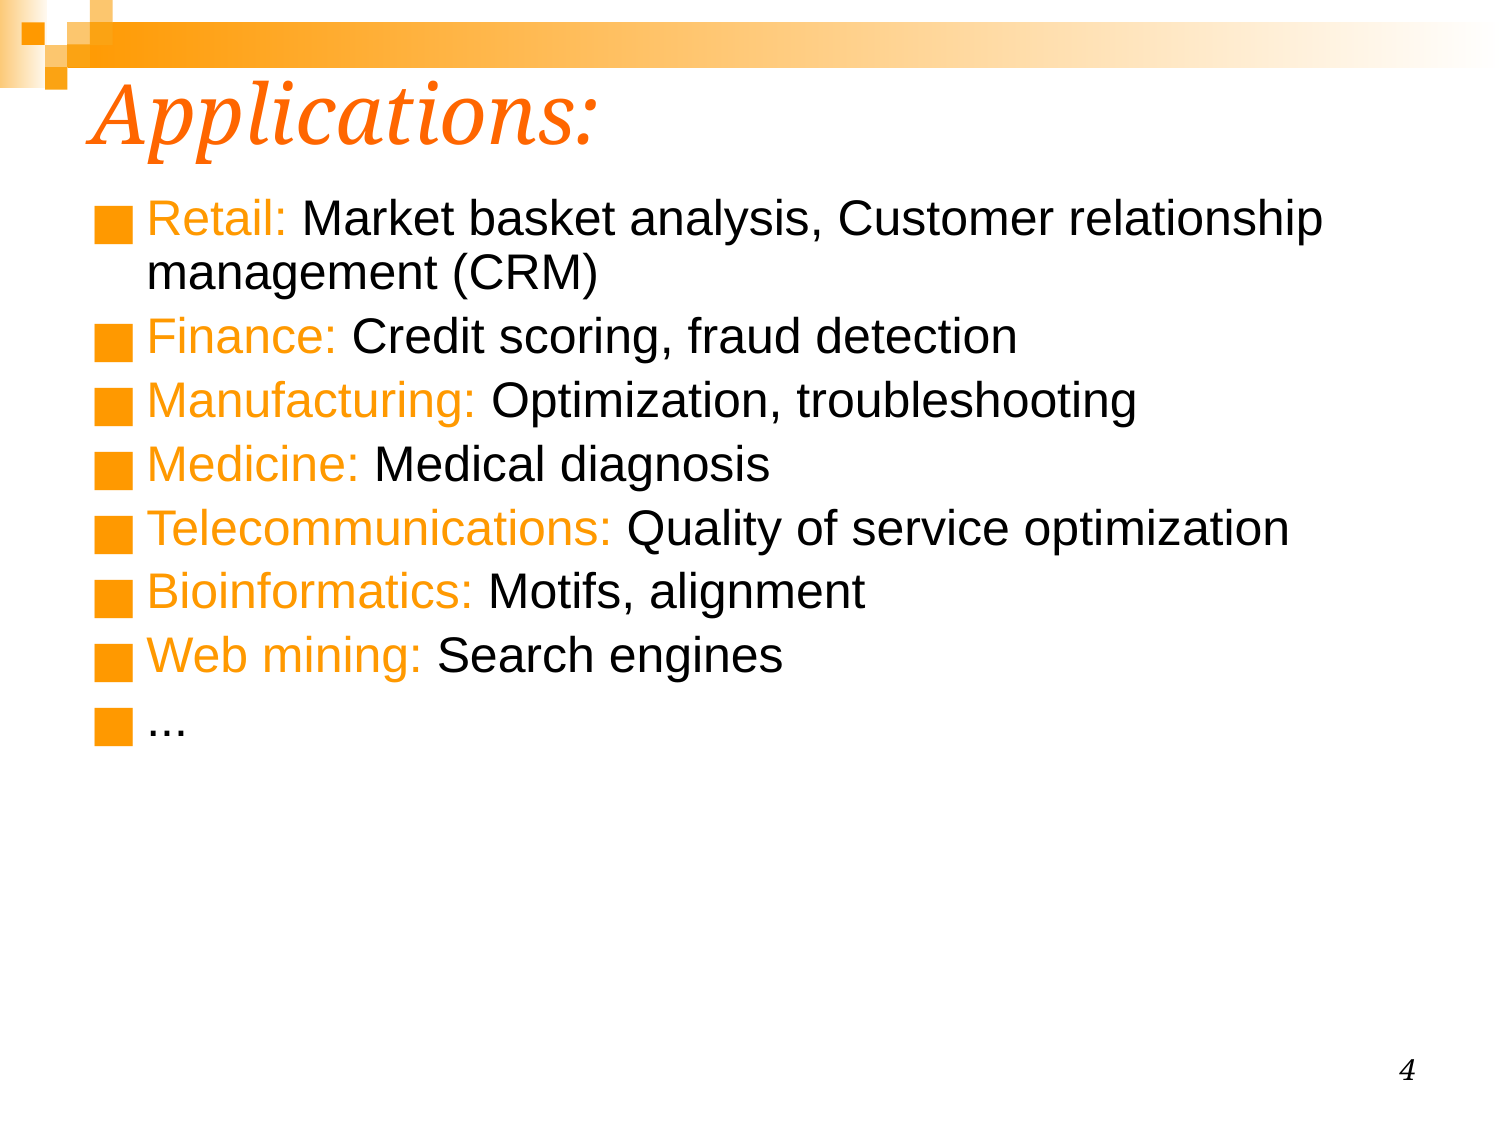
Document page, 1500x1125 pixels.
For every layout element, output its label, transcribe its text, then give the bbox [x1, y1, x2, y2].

text_box ‹#› [1080, 1023, 1431, 1099]
title Applications: [75, 0, 1425, 184]
list Retail: Market basket analysis, Customer relationship management (CRM) Finance: Credit scoring, fraud detection Manufacturing: Optimization, troubleshooting Medicine: Medical diagnosis Telecommunications: Quality of service optimization Bioinformatics: Motifs, alignment Web mining: Search engines ... [75, 184, 1425, 963]
